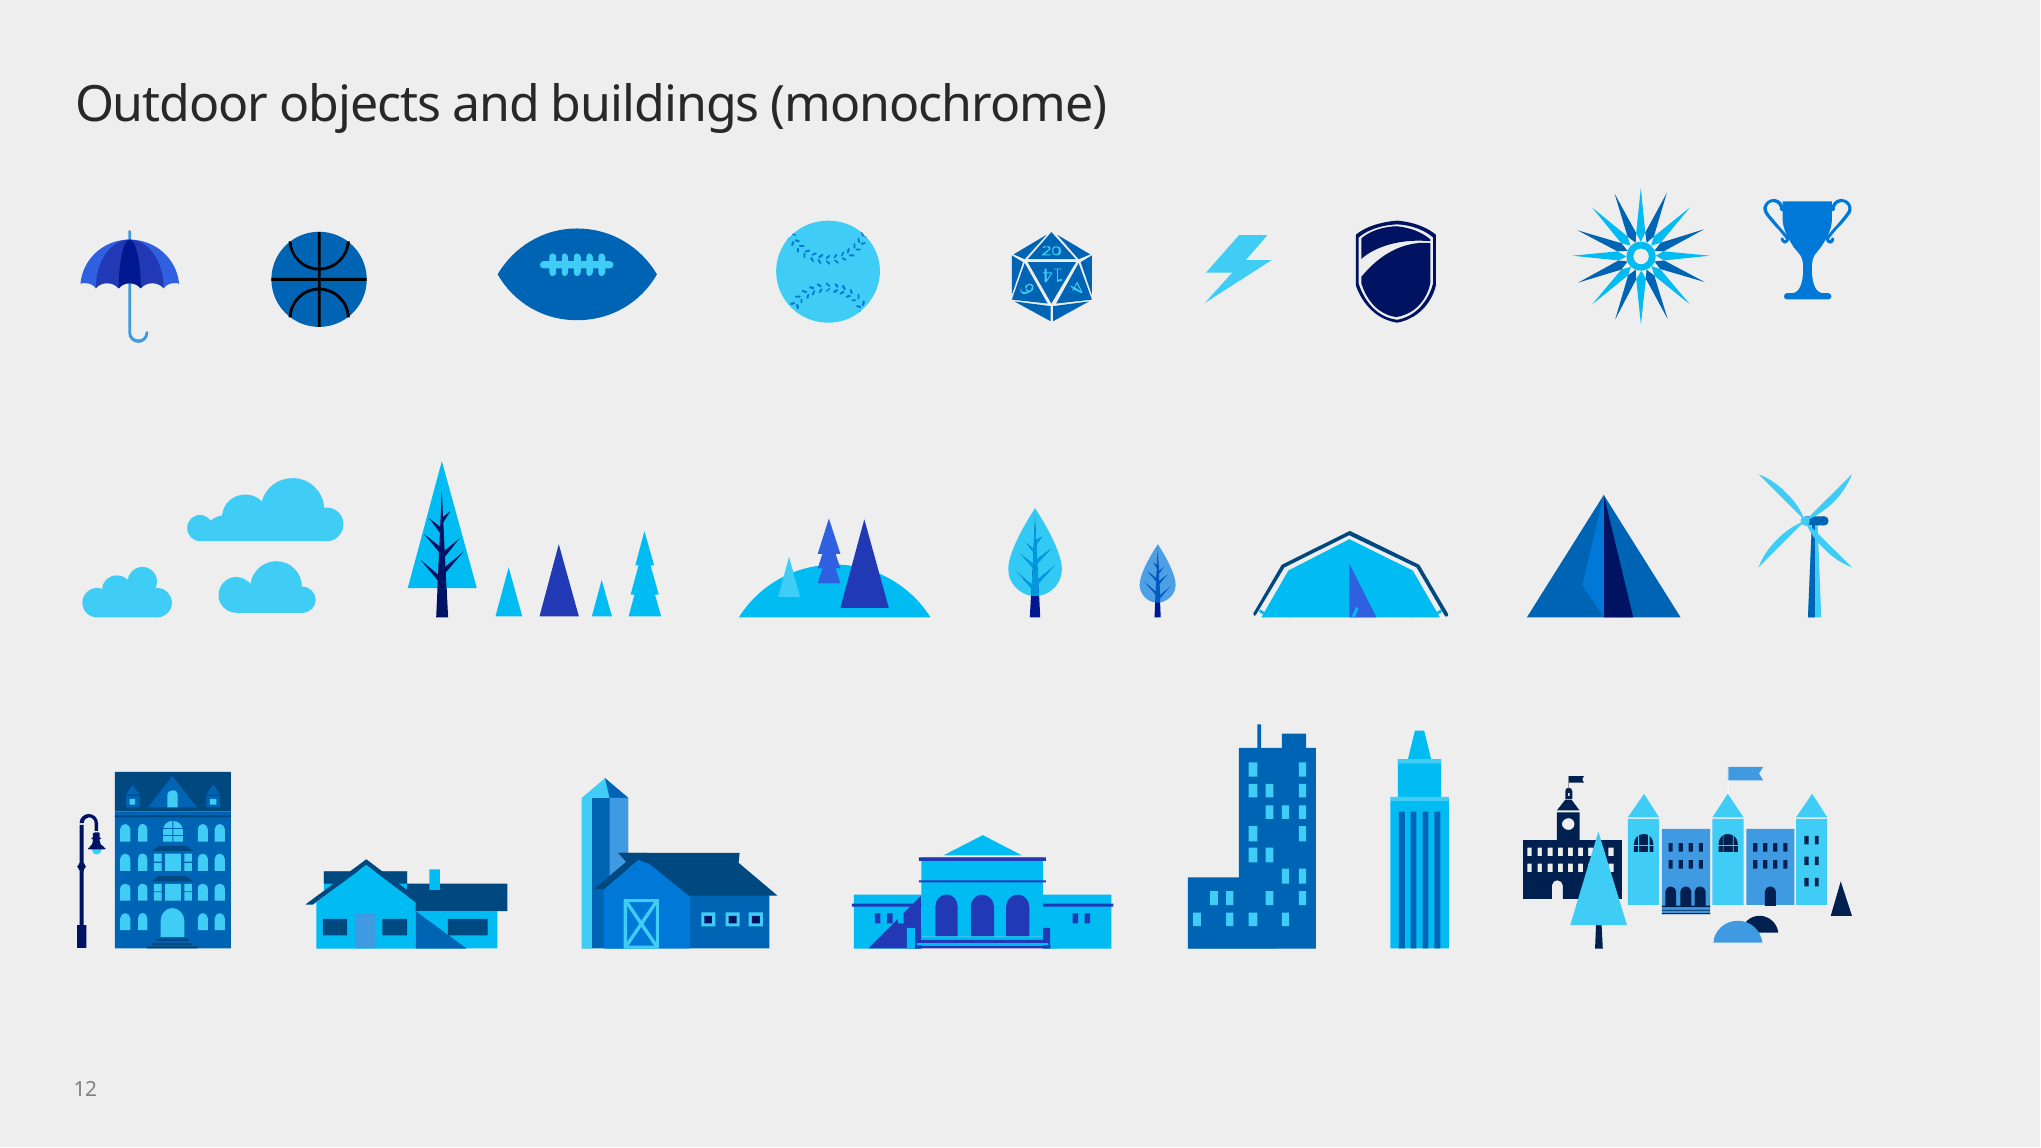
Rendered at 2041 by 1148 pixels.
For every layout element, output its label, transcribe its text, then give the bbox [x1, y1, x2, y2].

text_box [581, 777, 778, 949]
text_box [1762, 198, 1853, 300]
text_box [1390, 730, 1450, 949]
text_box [1572, 187, 1711, 325]
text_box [1187, 724, 1317, 949]
text_box [1204, 235, 1272, 304]
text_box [305, 859, 508, 949]
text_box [1526, 494, 1681, 618]
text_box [1139, 543, 1176, 618]
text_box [1522, 766, 1853, 949]
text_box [1011, 231, 1093, 322]
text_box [775, 220, 881, 323]
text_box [1758, 473, 1853, 618]
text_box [407, 460, 662, 618]
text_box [1355, 220, 1437, 323]
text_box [497, 228, 658, 321]
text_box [1253, 530, 1450, 618]
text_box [76, 771, 232, 949]
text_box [738, 518, 931, 618]
title Outdoor objects and buildings (monochrome) [75, 78, 1966, 199]
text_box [271, 231, 367, 328]
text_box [80, 229, 180, 344]
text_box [82, 477, 344, 618]
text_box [851, 834, 1114, 949]
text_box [1007, 508, 1063, 618]
